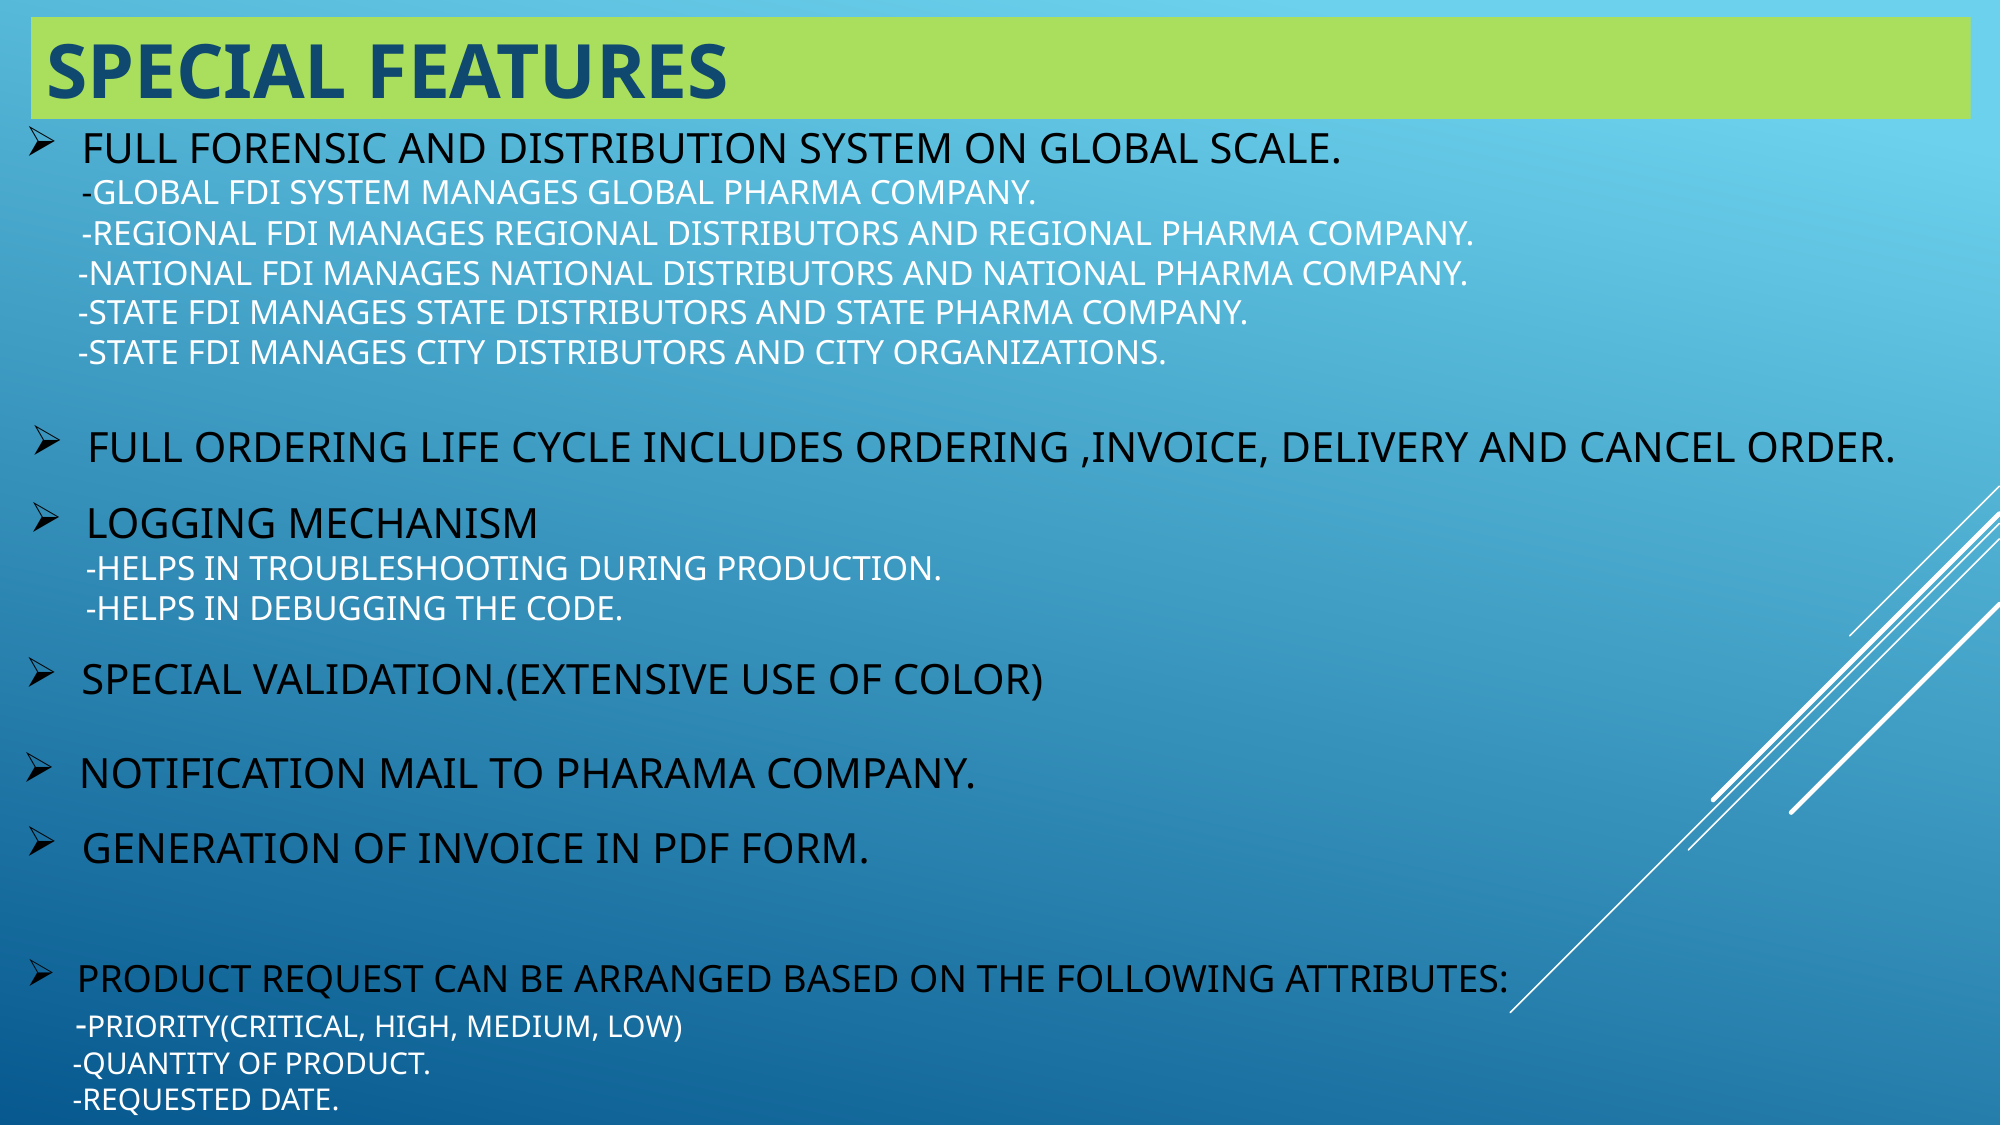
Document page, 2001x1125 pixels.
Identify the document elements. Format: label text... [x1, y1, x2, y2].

text_box NOTIFICATION MAIL TO PHARAMA COMPANY. [7, 729, 1932, 815]
text_box FULL ORDERING LIFE CYCLE includes ORDERING ,INVOICE, DELIVERY AND CANCEL ORDER. [15, 402, 1940, 489]
list SPECIAL FEATURES [31, 17, 1971, 119]
text_box FULL FORENSIC AND DISTRIBUTION SYSTEM ON GLOBAL SCALE. -GLOBAL FDI SYSTEM MANAGES GLOBAL PHARMA COMPANY. -REGIONAL FDI MANAGES REGIONAL DISTRIBUTORS AND REGIONAL PHARMA COMPANY. -NATIONAL FDI MANAGES NATIONAL DISTRIBUTORS AND NATIONAL PHARMA COMPANY. -STATE FDI MANAGES STATE DISTRIBUTORS AND STATE PHARMA COMPANY. -STATE FDI MANAGES CITY DISTRIBUTORS AND CITY ORGANIZATIONS. [10, 93, 1968, 400]
text_box SPECIAL VALIDATION.(EXTENSIVE USE OF COLOR) [10, 634, 1935, 721]
title Logging MECHANISM -helps in Troubleshooting during Production. -HELPS IN DEBUGGING THE CODE. [14, 486, 1944, 638]
text_box GENERATION OF INVOICE IN PDF FORM. [10, 803, 1928, 890]
text_box PRODUCT REQUEST CAN BE ARRANGED BASED ON THE FOLLOWING ATTRIBUTES: -PRIORITY(CRITICAL, HIGH, MEDIUM, LOW) -QUANTITY OF PRODUCT. -REQUESTED DATE. [11, 947, 1929, 1125]
